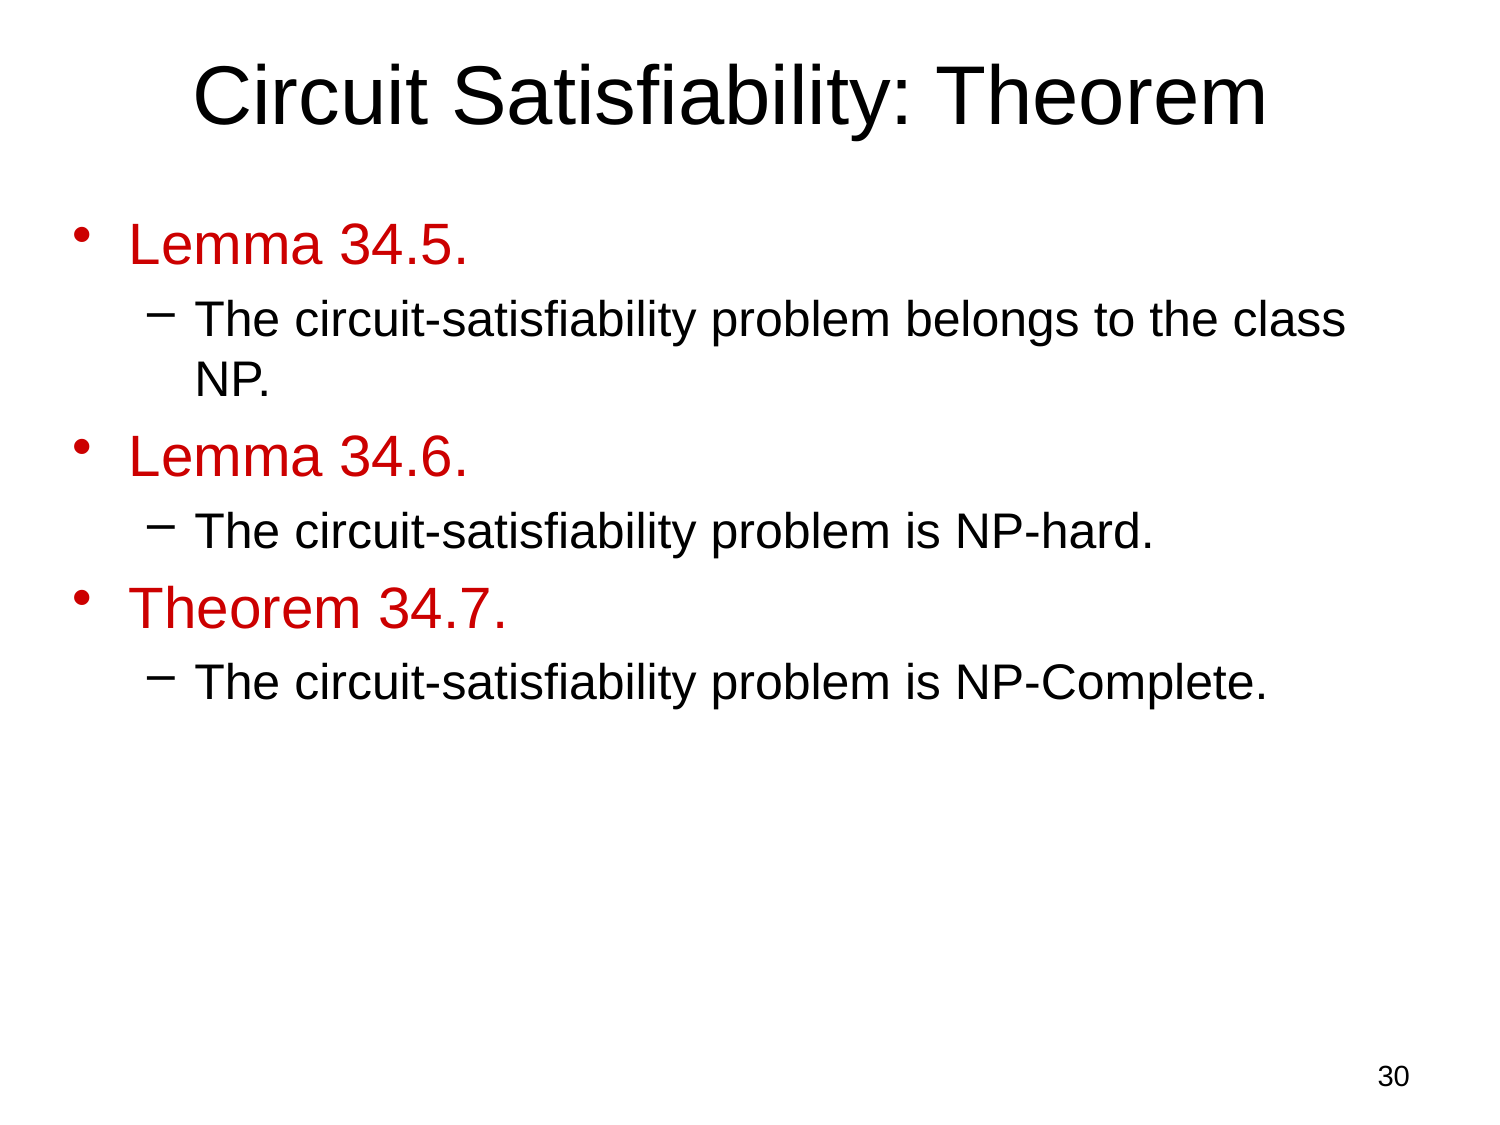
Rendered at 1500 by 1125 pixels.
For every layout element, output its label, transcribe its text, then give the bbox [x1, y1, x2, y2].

title Circuit Satisfiability: Theorem [55, 16, 1407, 166]
slide_number 30 [1074, 1049, 1426, 1103]
list Lemma 34.5. The circuit-satisfiability problem belongs to the class NP. Lemma 34.6. The circuit-satisfiability problem is NP-hard. Theorem 34.7. The circuit-satisfiability problem is NP-Complete. [57, 198, 1408, 1033]
